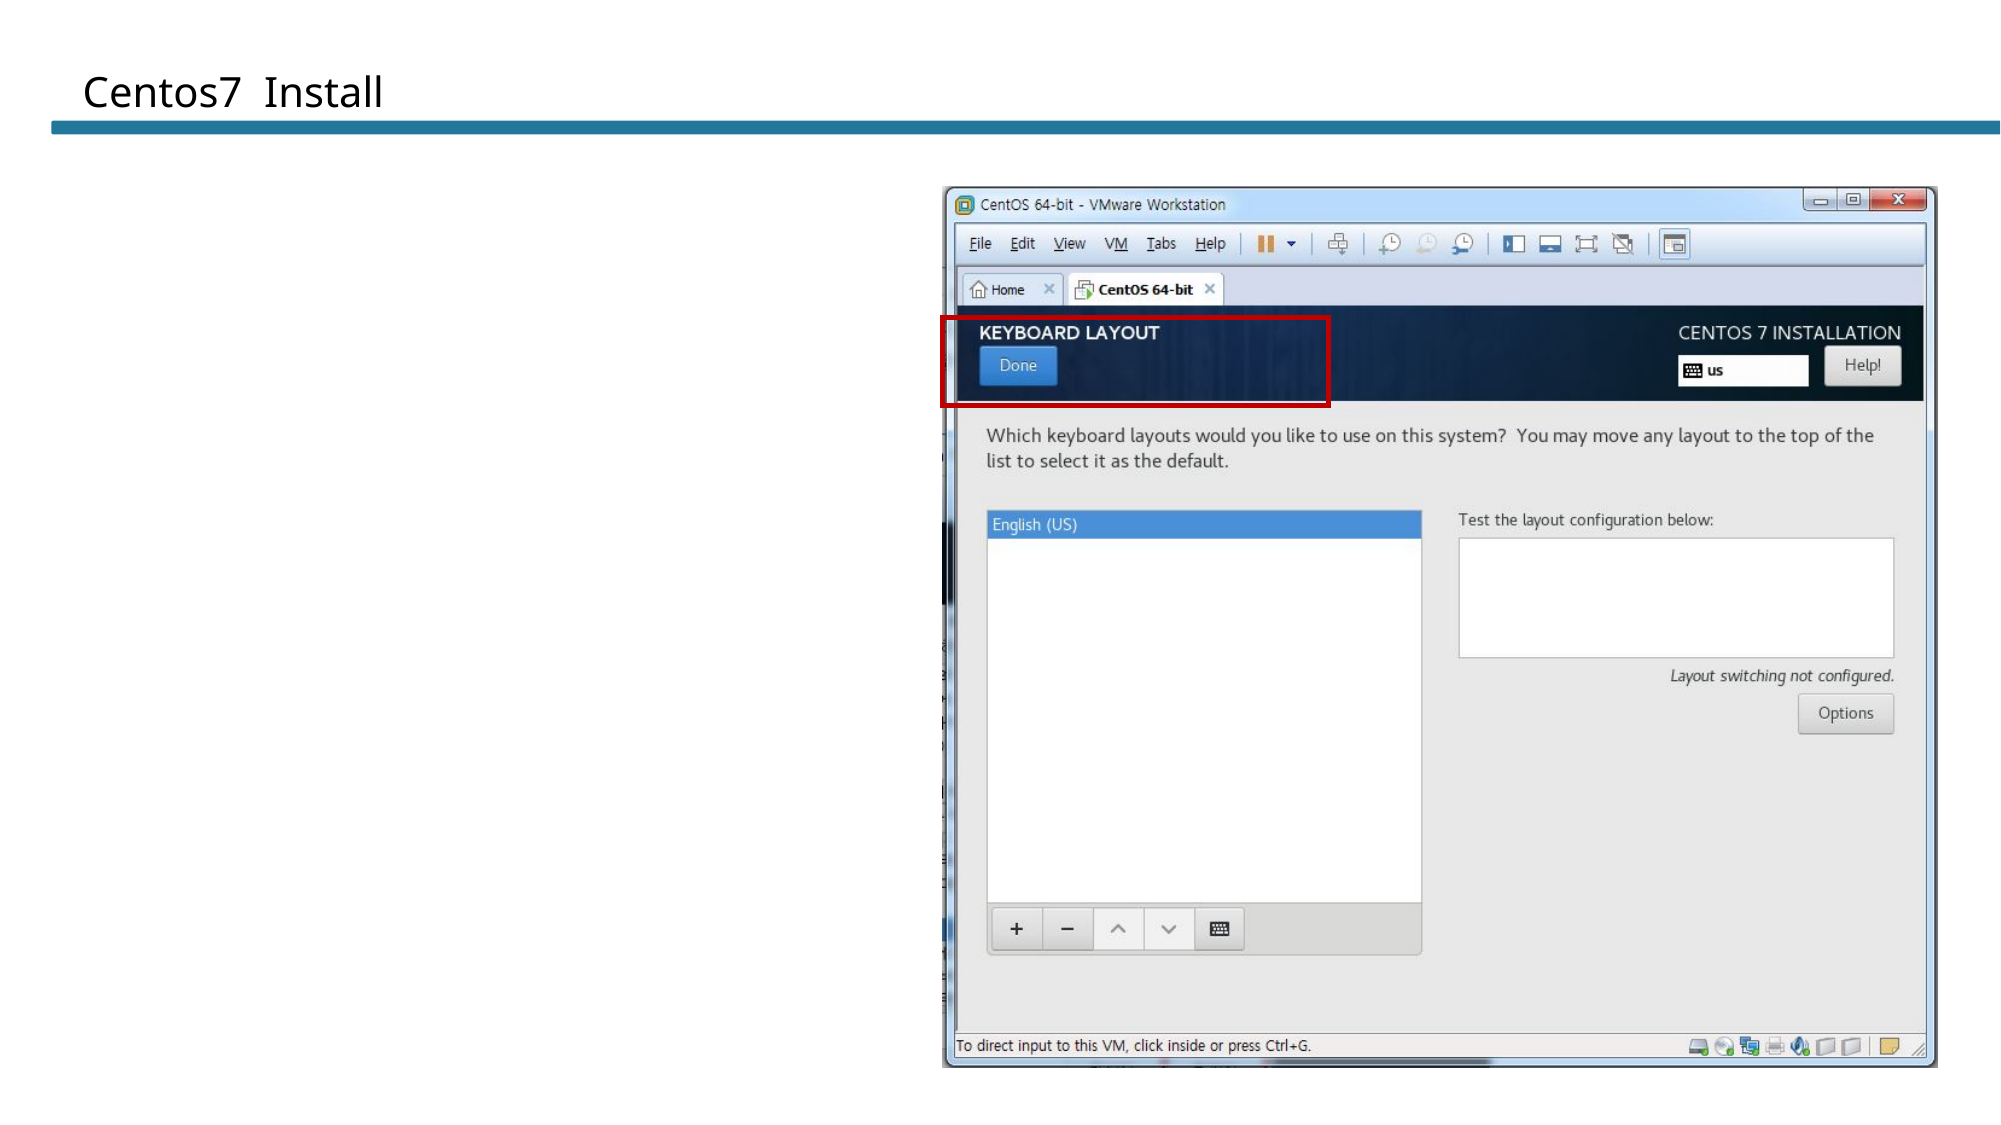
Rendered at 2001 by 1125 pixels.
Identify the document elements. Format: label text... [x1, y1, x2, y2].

title Centos7 Install [67, 63, 1869, 136]
picture [942, 186, 1938, 1068]
